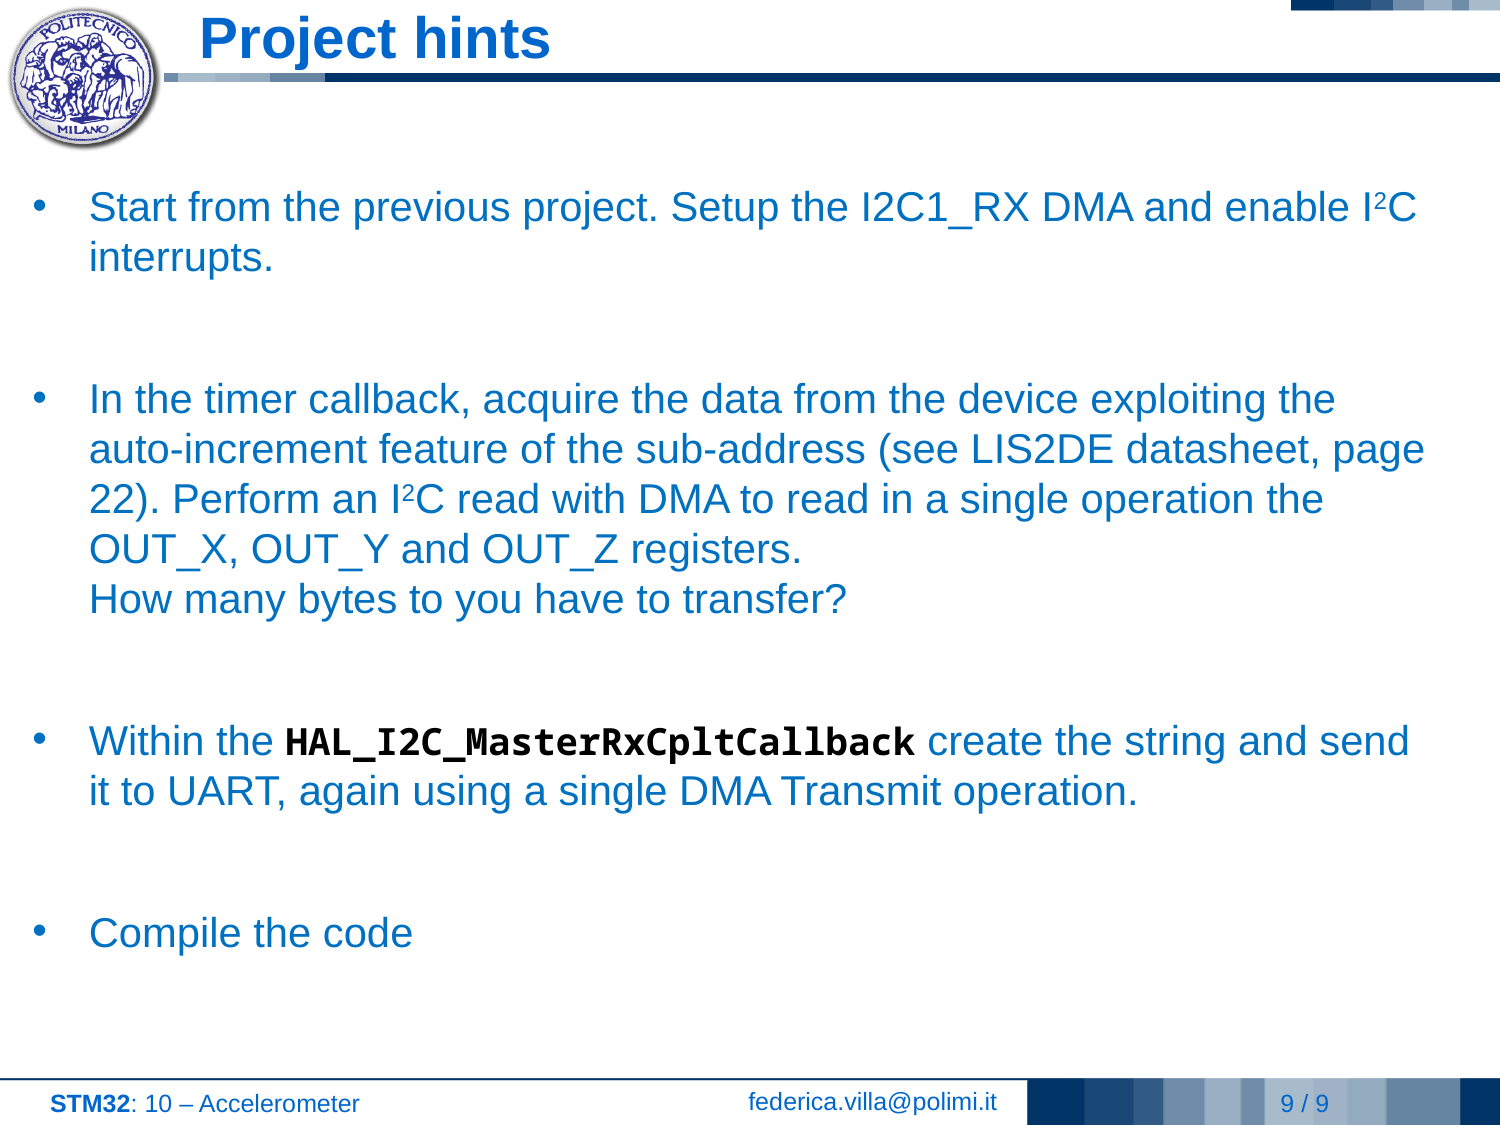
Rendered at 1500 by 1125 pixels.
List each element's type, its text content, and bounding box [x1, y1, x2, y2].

title Project hints [199, 0, 1500, 71]
text_box Start from the previous project. Setup the I2C1_RX DMA and enable I2C interrupts. In the timer callback, acquire the data from the device exploiting the auto-increment feature of the sub-address (see LIS2DE datasheet, page 22). Perform an I2C read with DMA to read in a single operation the OUT_X, OUT_Y and OUT_Z registers. How many bytes to you have to transfer? Within the HAL_I2C_MasterRxCpltCallback create the string and send it to UART, again using a single DMA Transmit operation. Compile the code [17, 172, 1447, 963]
picture [0, 0, 1500, 153]
picture [0, 1074, 1500, 1125]
